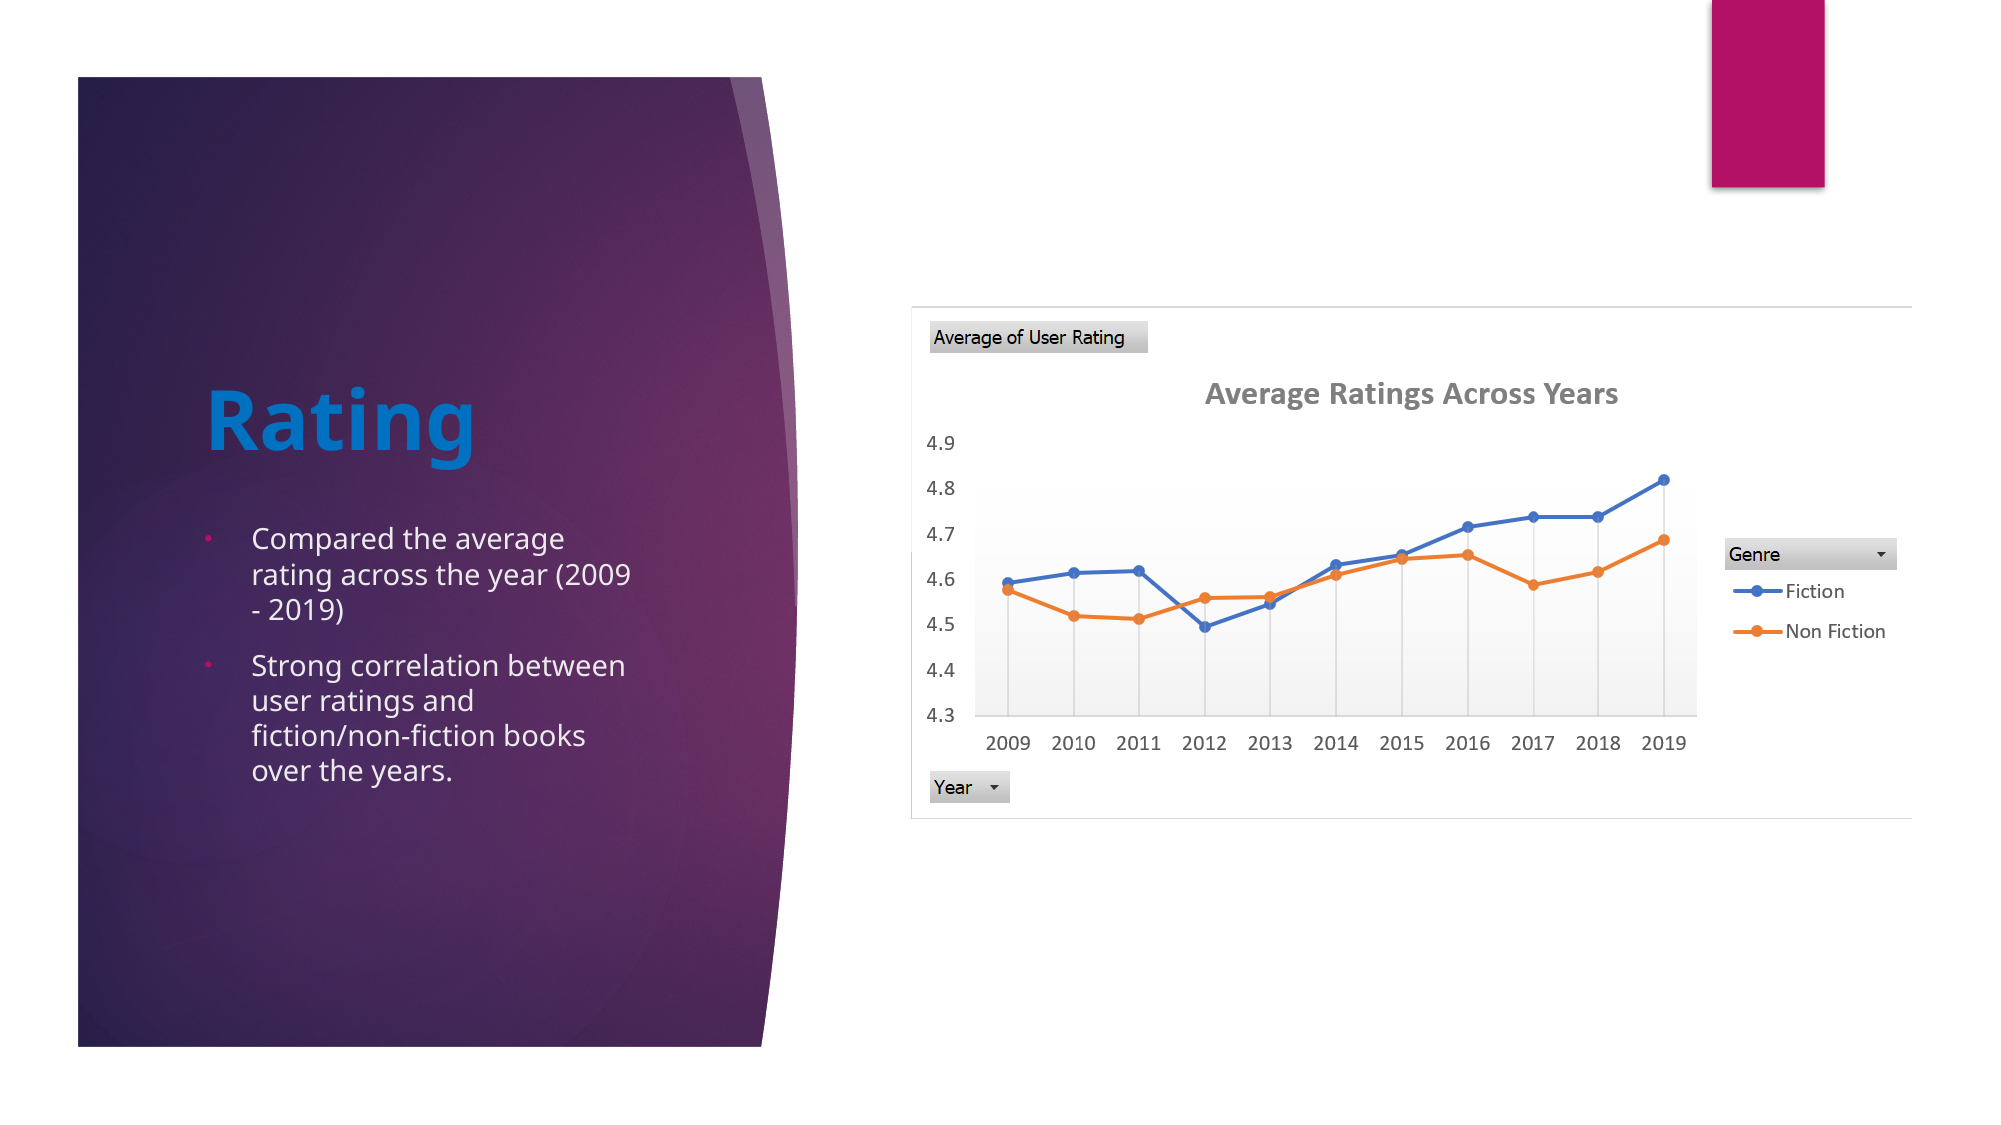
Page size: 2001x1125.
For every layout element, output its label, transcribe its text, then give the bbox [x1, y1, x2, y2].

picture [911, 305, 1913, 819]
list Compared the average rating across the year (2009 - 2019) Strong correlation between user ratings and fiction/non-fiction books over the years. [189, 513, 648, 989]
title Rating [189, 212, 648, 475]
